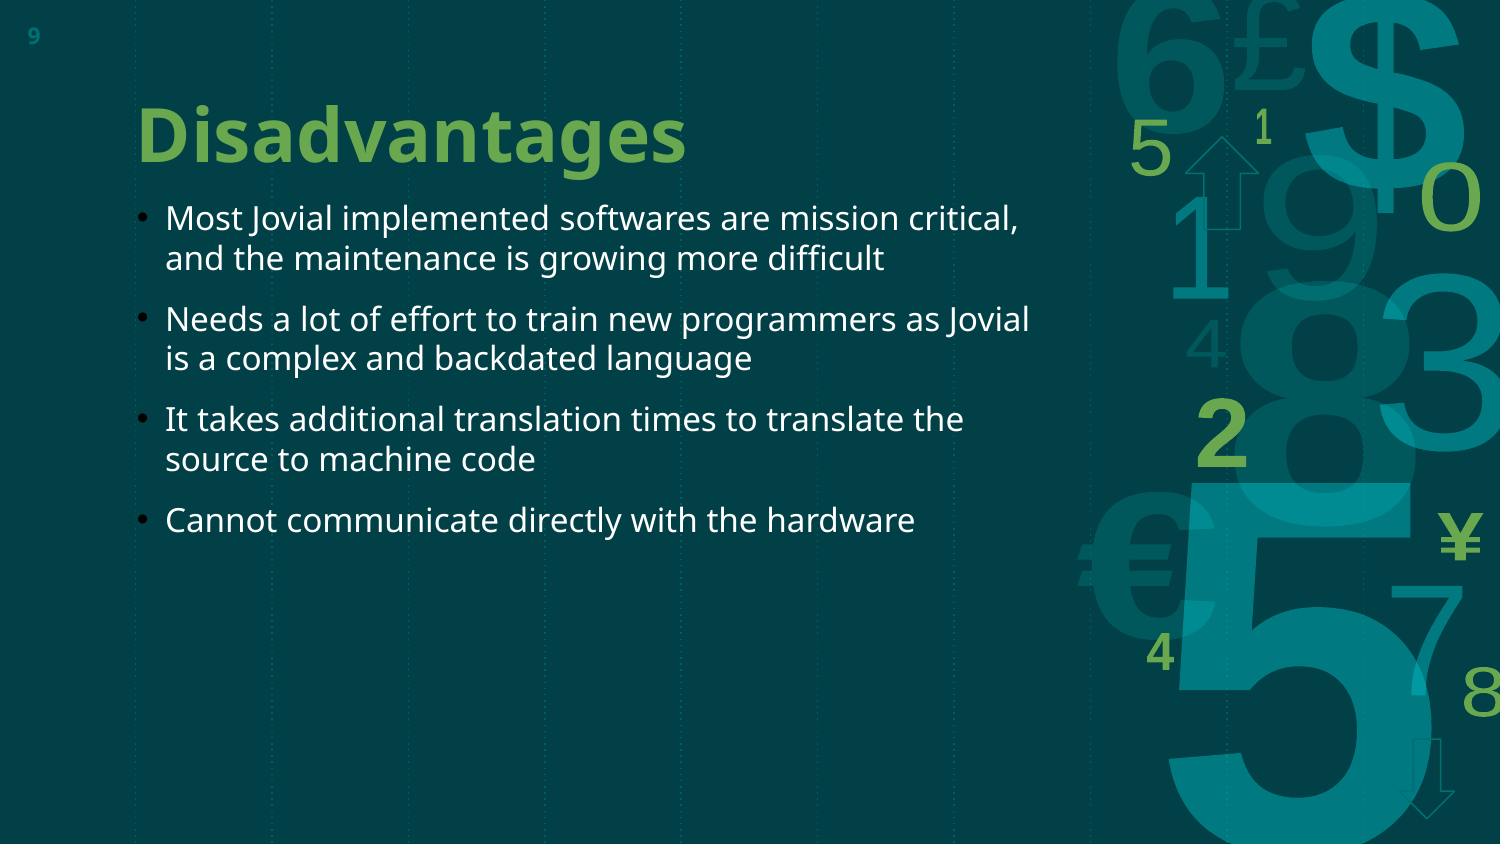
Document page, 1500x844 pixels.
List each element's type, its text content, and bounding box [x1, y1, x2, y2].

slide_number 9 [12, 6, 103, 66]
title Disadvantages [120, 78, 1137, 193]
text_box Most Jovial implemented softwares are mission critical, and the maintenance is growing more difficult Needs a lot of effort to train new programmers as Jovial is a complex and backdated language It takes additional translation times to translate the source to machine code Cannot communicate directly with the hardware [121, 182, 1067, 798]
